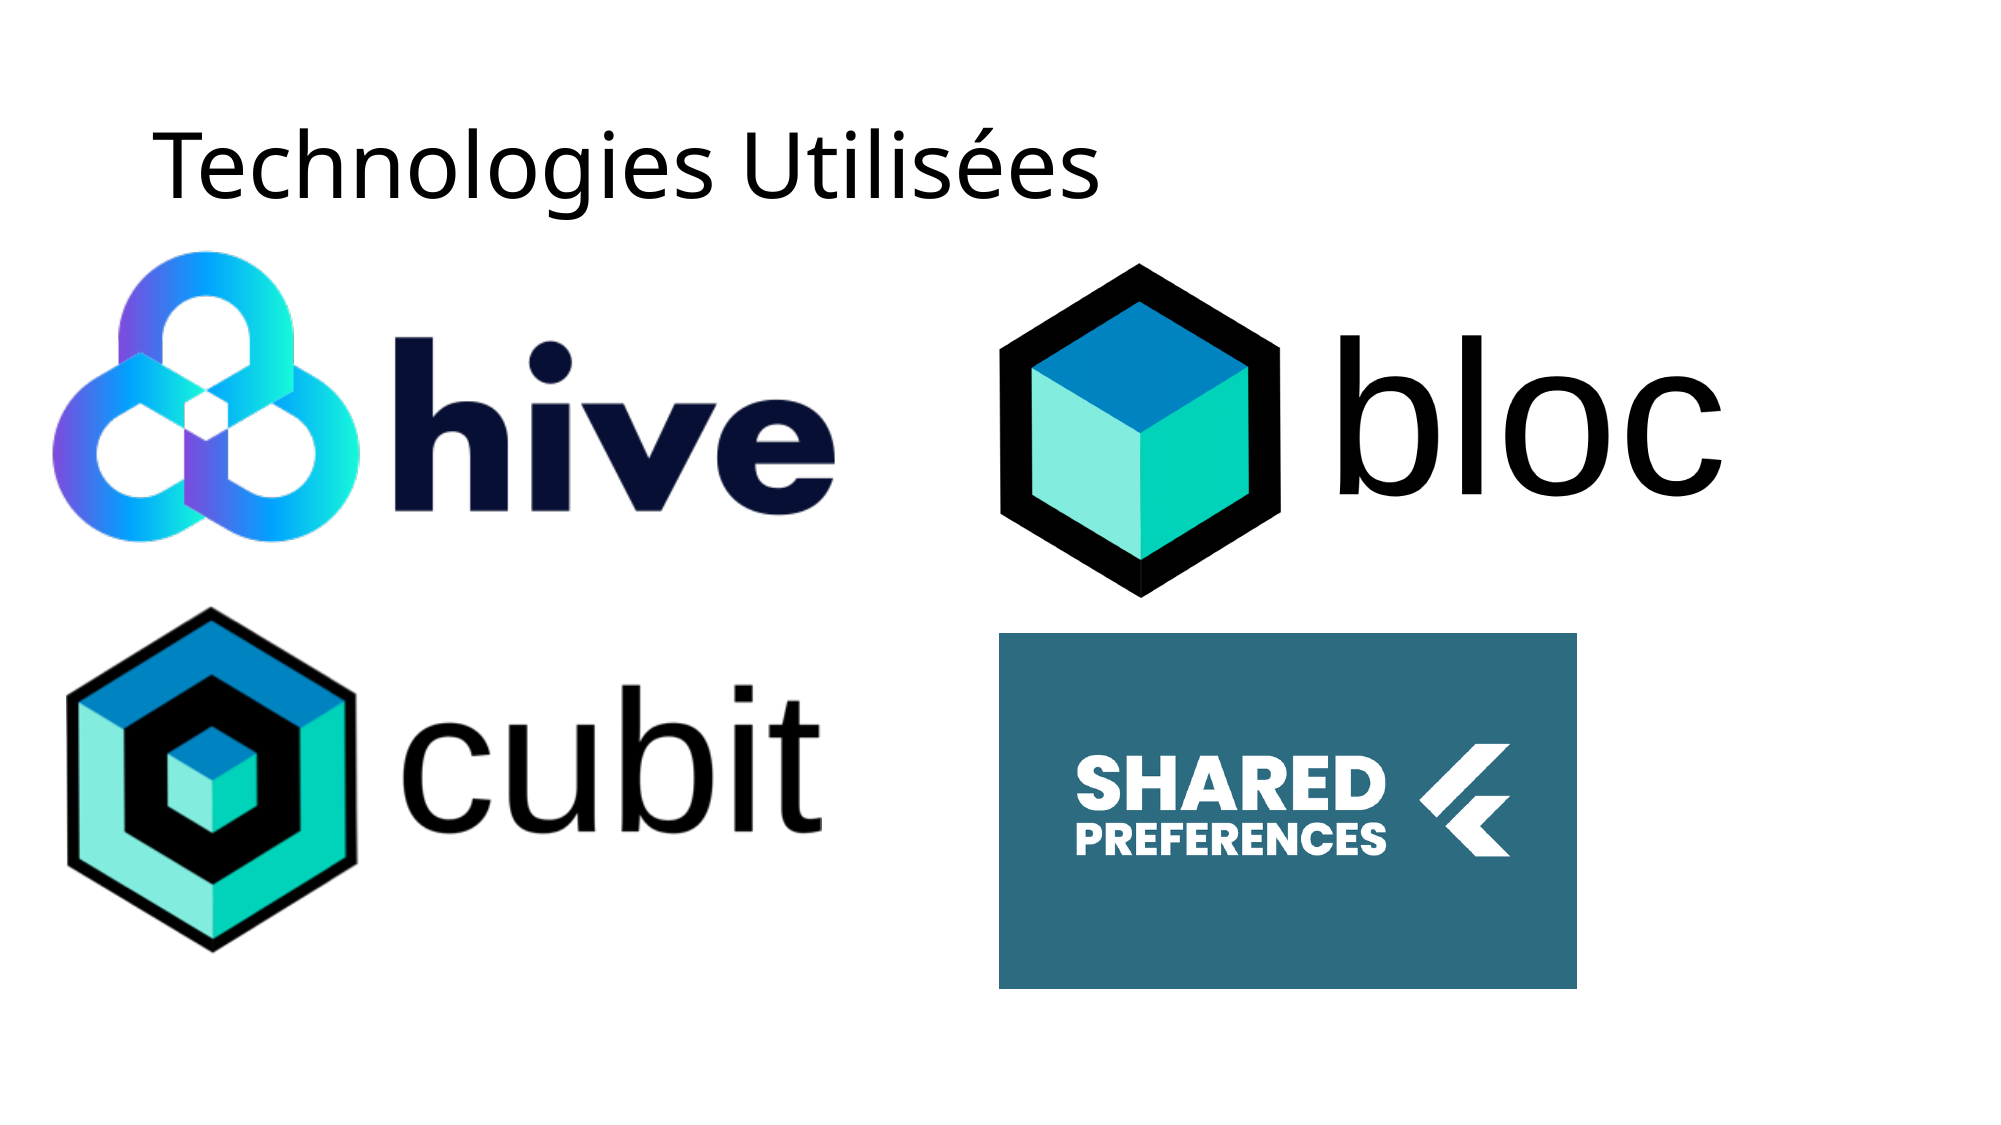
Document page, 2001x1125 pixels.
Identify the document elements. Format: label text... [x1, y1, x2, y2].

title Technologies Utilisées [137, 59, 1863, 278]
picture [999, 633, 1577, 989]
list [14, 240, 874, 554]
picture [999, 263, 1743, 598]
picture [66, 606, 822, 954]
